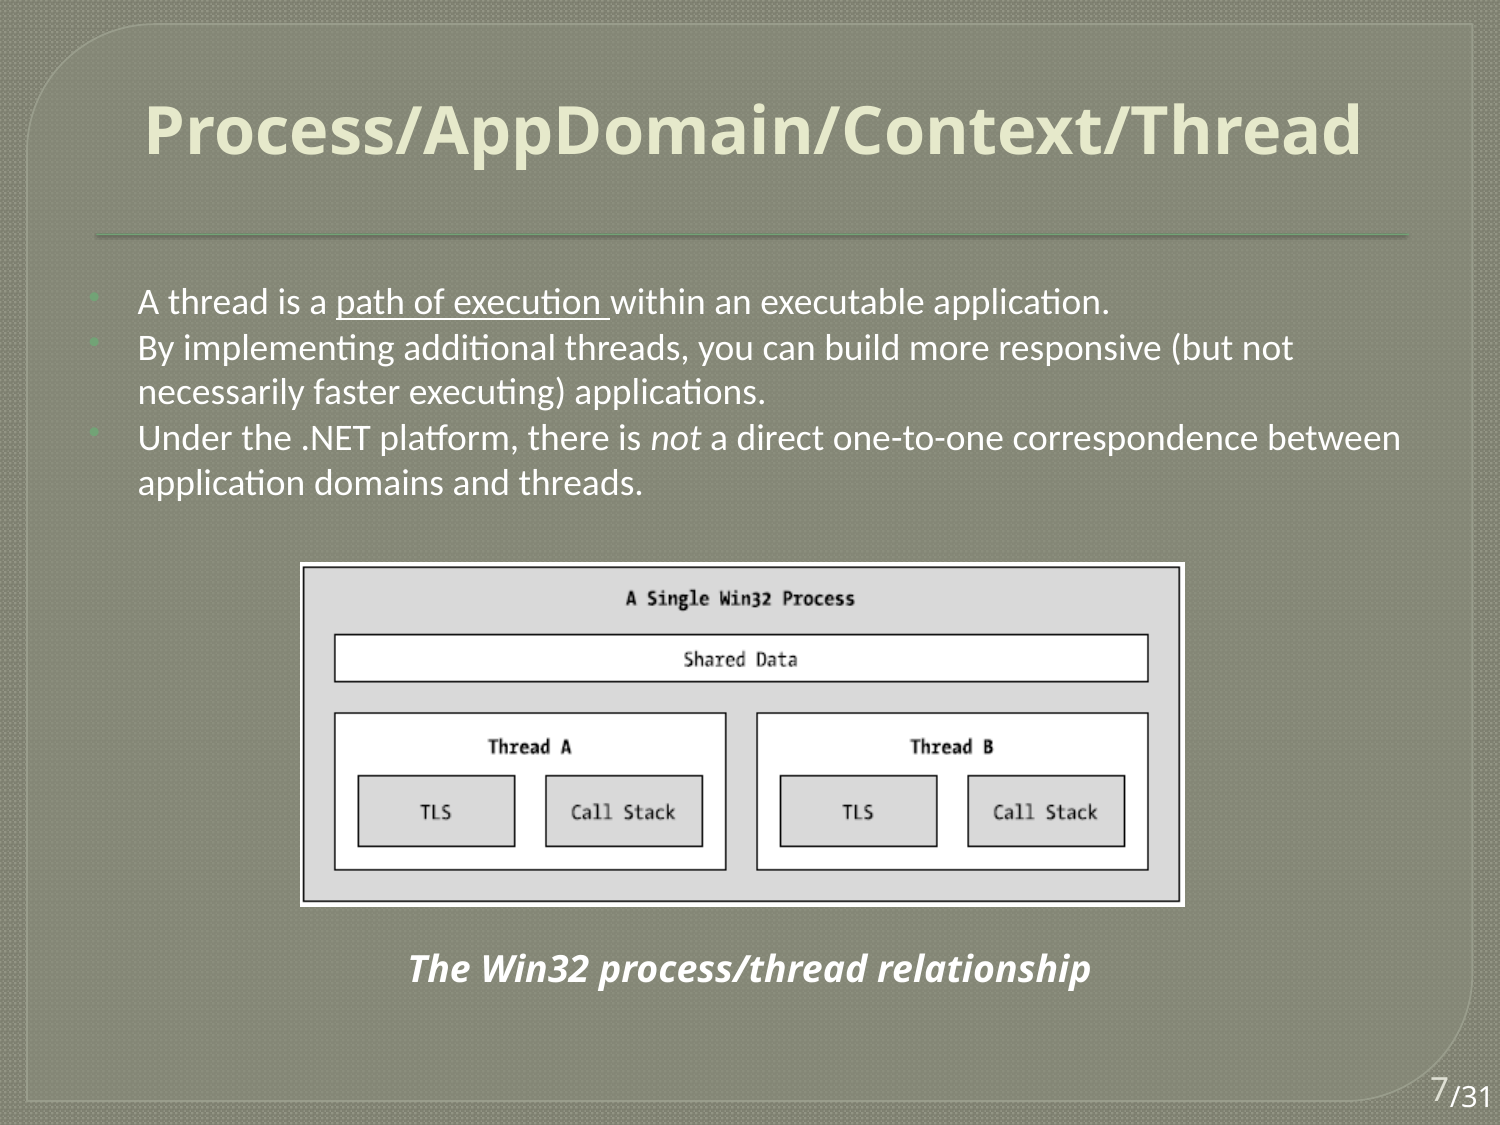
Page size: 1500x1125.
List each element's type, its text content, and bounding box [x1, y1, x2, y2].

picture [299, 562, 1185, 907]
title Process/AppDomain/Context/Thread [75, 41, 1425, 175]
list A thread is a path of execution within an executable application. By implementing additional threads, you can build more responsive (but not necessarily faster executing) applications. Under the .NET platform, there is not a direct one-to-one correspondence between application domains and threads. [75, 270, 1425, 1013]
text_box The Win32 process/thread relationship [112, 937, 1388, 998]
slide_number 7 [1387, 1068, 1464, 1114]
